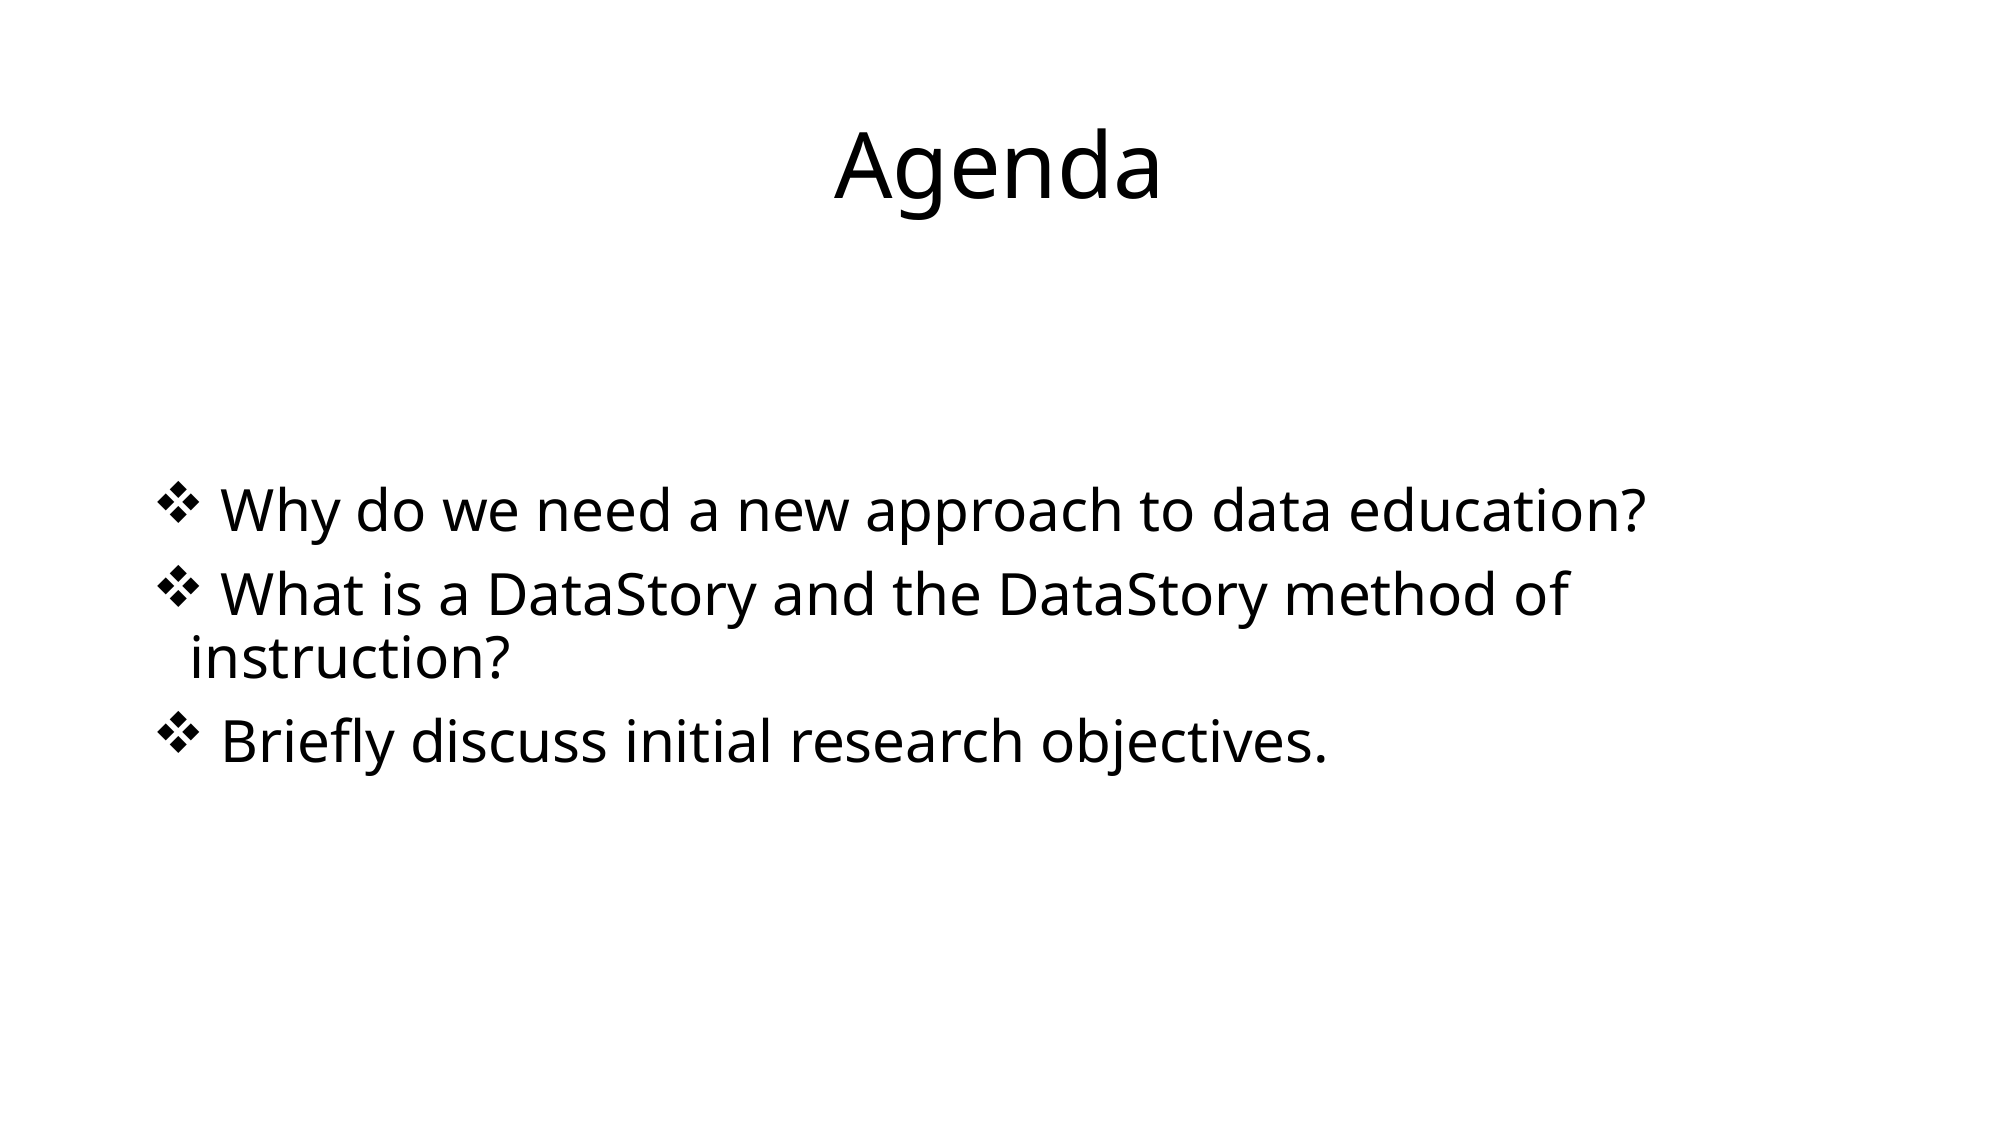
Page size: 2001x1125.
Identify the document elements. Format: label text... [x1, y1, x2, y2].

title Agenda [137, 59, 1863, 278]
list Why do we need a new approach to data education? What is a DataStory and the DataStory method of instruction? Briefly discuss initial research objectives. [137, 299, 1863, 1014]
